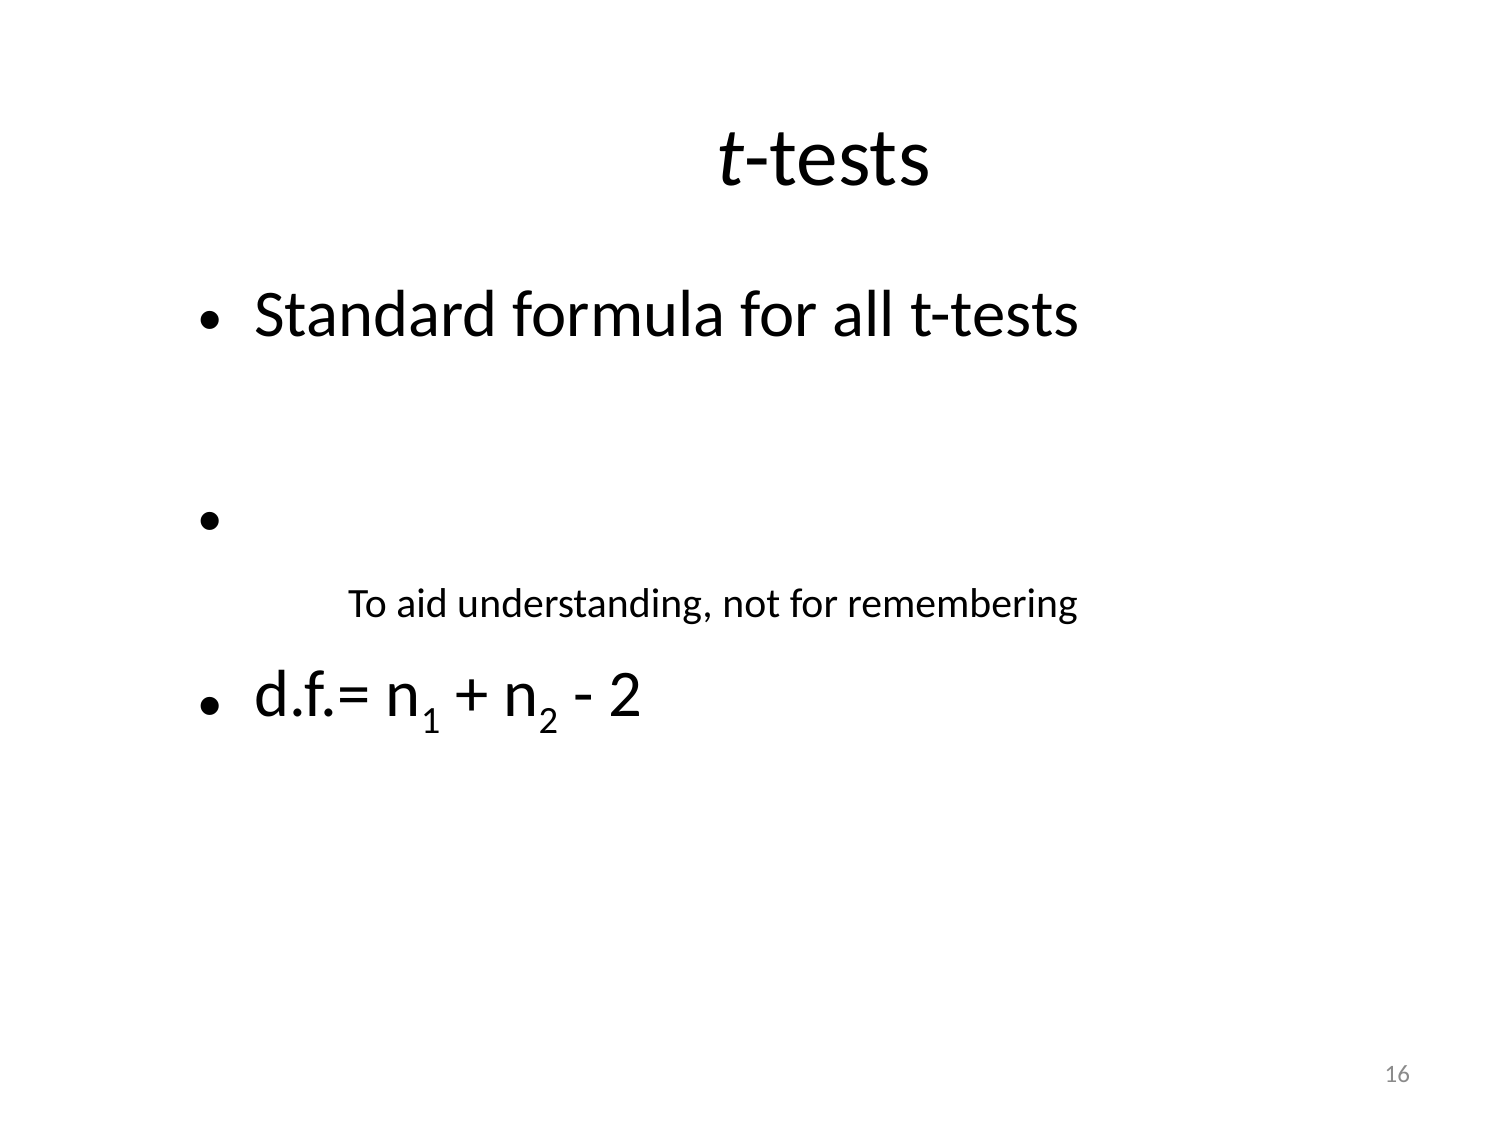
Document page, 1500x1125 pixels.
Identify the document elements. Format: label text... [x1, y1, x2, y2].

slide_number 16 [1074, 1042, 1425, 1103]
text_box t-tests [242, 66, 1405, 238]
